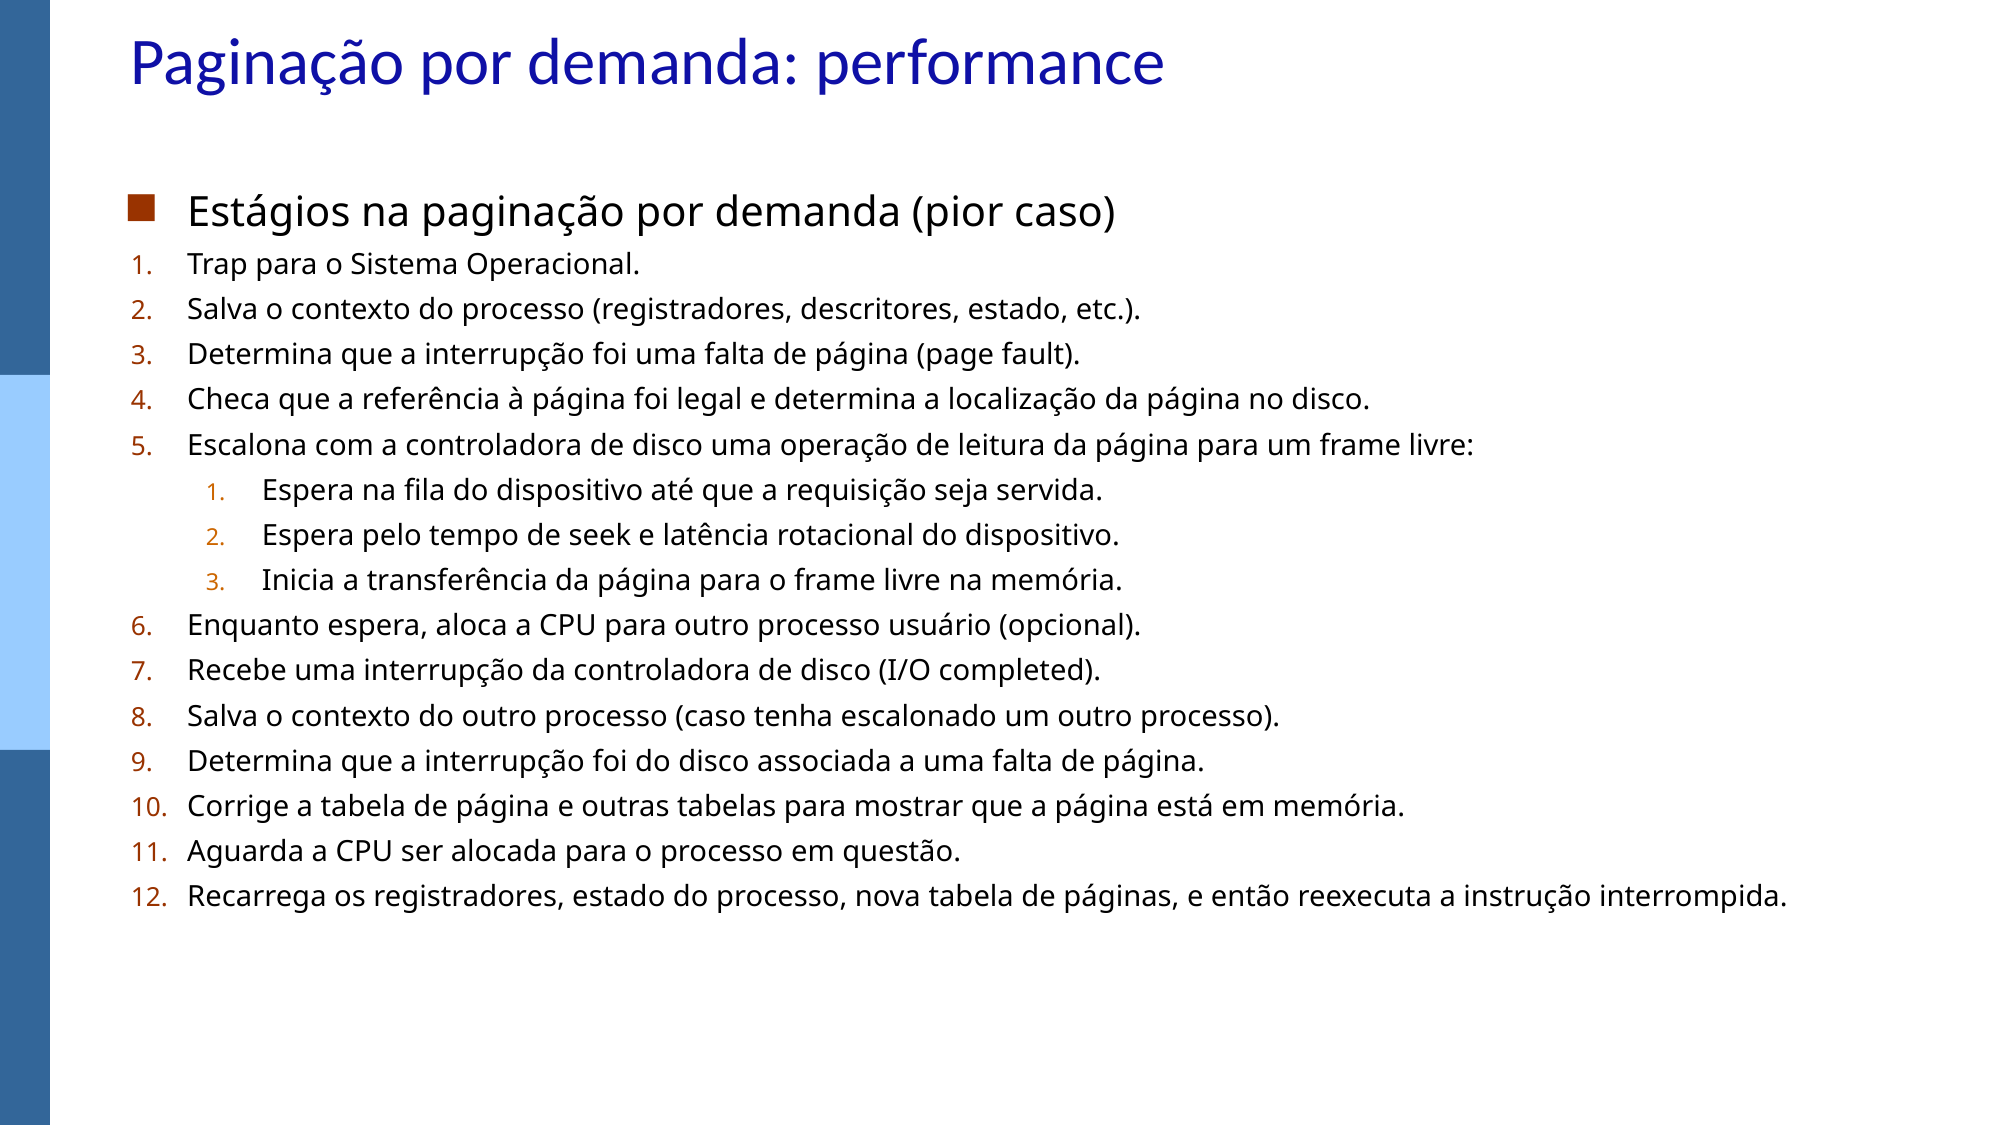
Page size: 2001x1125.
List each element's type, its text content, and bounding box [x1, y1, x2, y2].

title Paginação por demanda: performance [115, 10, 1776, 105]
text_box Estágios na paginação por demanda (pior caso) Trap para o Sistema Operacional. Salva o contexto do processo (registradores, descritores, estado, etc.). Determina que a interrupção foi uma falta de página (page fault). Checa que a referência à página foi legal e determina a localização da página no disco. Escalona com a controladora de disco uma operação de leitura da página para um frame livre: Espera na fila do dispositivo até que a requisição seja servida. Espera pelo tempo de seek e latência rotacional do dispositivo. Inicia a transferência da página para o frame livre na memória. Enquanto espera, aloca a CPU para outro processo usuário (opcional). Recebe uma interrupção da controladora de disco (I/O completed). Salva o contexto do outro processo (caso tenha escalonado um outro processo). Determina que a interrupção foi do disco associada a uma falta de página. Corrige a tabela de página e outras tabelas para mostrar que a página está em memória. Aguarda a CPU ser alocada para o processo em questão. Recarrega os registradores, estado do processo, nova tabela de páginas, e então reexecuta a instrução interrompida. [115, 177, 1928, 973]
